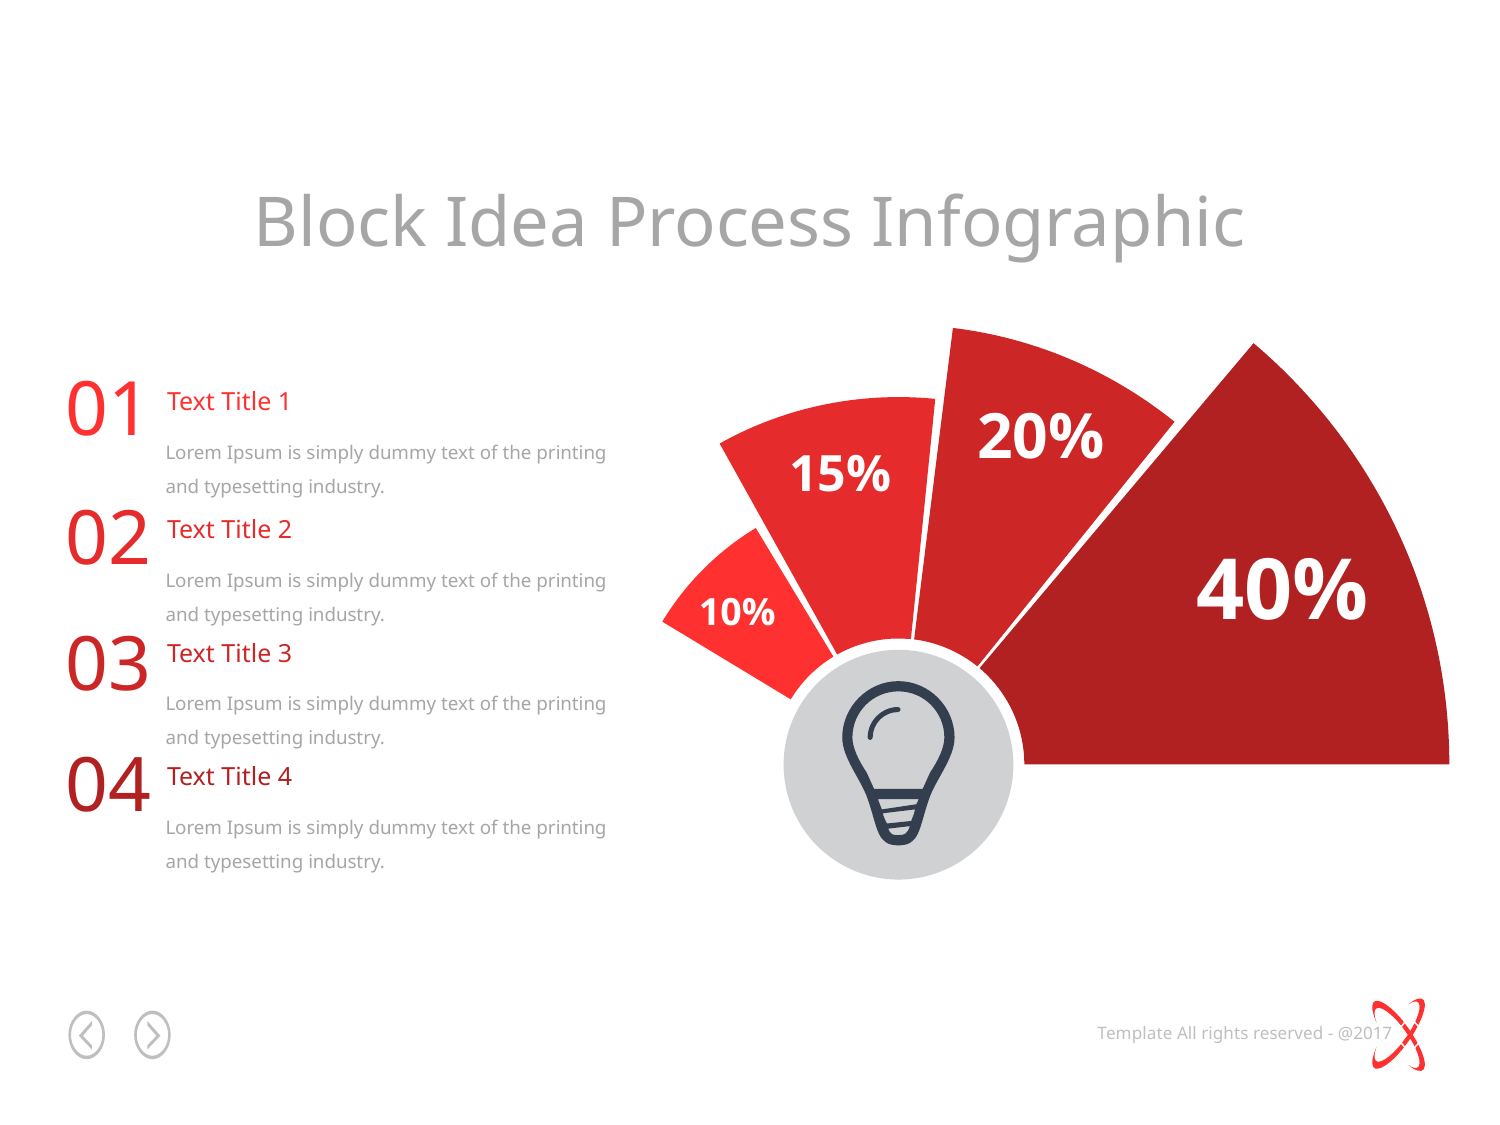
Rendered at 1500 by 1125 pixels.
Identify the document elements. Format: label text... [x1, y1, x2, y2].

text_box 03 [50, 607, 167, 713]
text_box 02 [50, 482, 167, 588]
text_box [842, 681, 955, 846]
text_box 01 [50, 353, 167, 458]
text_box Text Title 2 [167, 506, 308, 551]
text_box Lorem Ipsum is simply dummy text of the printing and typesetting industry. [165, 797, 617, 880]
text_box Lorem Ipsum is simply dummy text of the printing and typesetting industry. [165, 550, 617, 633]
text_box Text Title 3 [167, 629, 308, 675]
text_box 04 [50, 729, 167, 835]
text_box Lorem Ipsum is simply dummy text of the printing and typesetting industry. [165, 673, 617, 756]
text_box Lorem Ipsum is simply dummy text of the printing and typesetting industry. [165, 422, 617, 505]
text_box Text Title 1 [167, 378, 308, 424]
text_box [662, 327, 1450, 880]
text_box Text Title 4 [167, 753, 308, 798]
text_box Block Idea Process Infographic [238, 170, 1261, 268]
